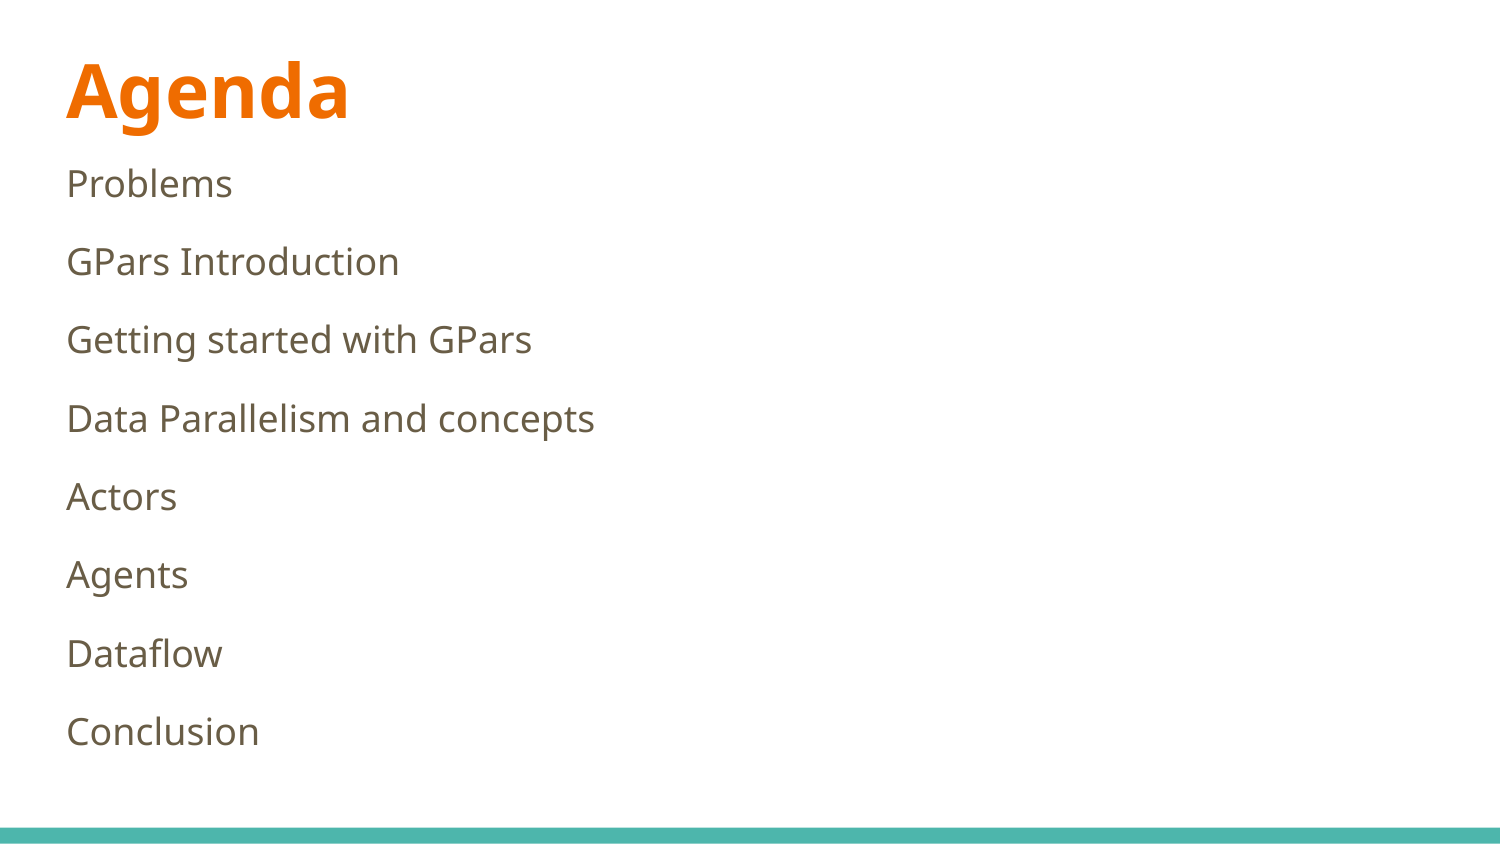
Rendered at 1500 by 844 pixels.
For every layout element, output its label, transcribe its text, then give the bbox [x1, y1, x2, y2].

list Problems GPars Introduction Getting started with GPars Data Parallelism and concepts Actors Agents Dataflow Conclusion [51, 144, 1449, 806]
title Agenda [51, 28, 1449, 144]
